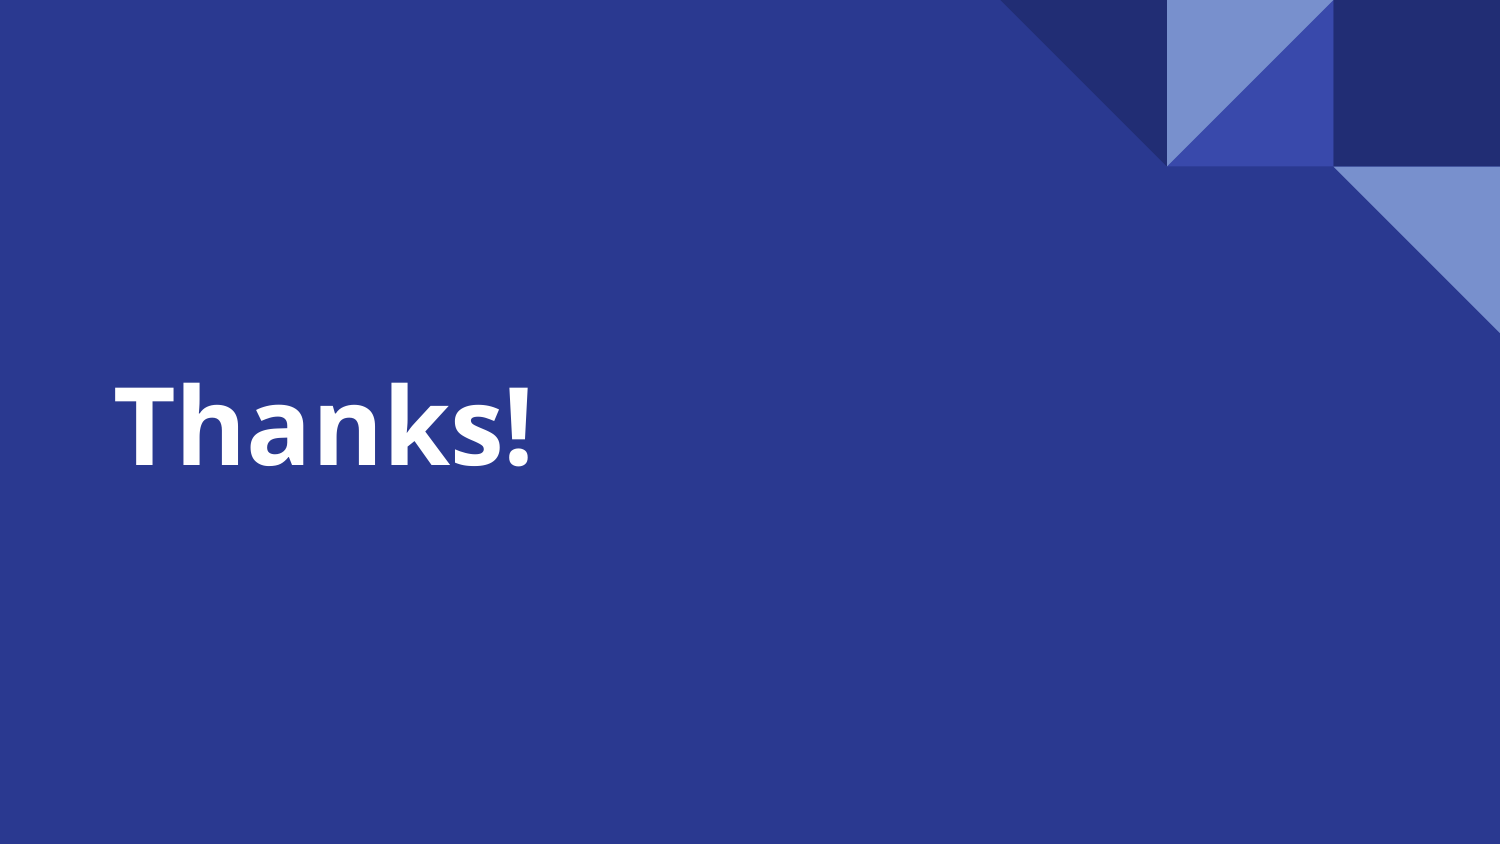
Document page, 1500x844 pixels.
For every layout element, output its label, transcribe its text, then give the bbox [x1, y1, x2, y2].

title Thanks! [98, 353, 1447, 491]
